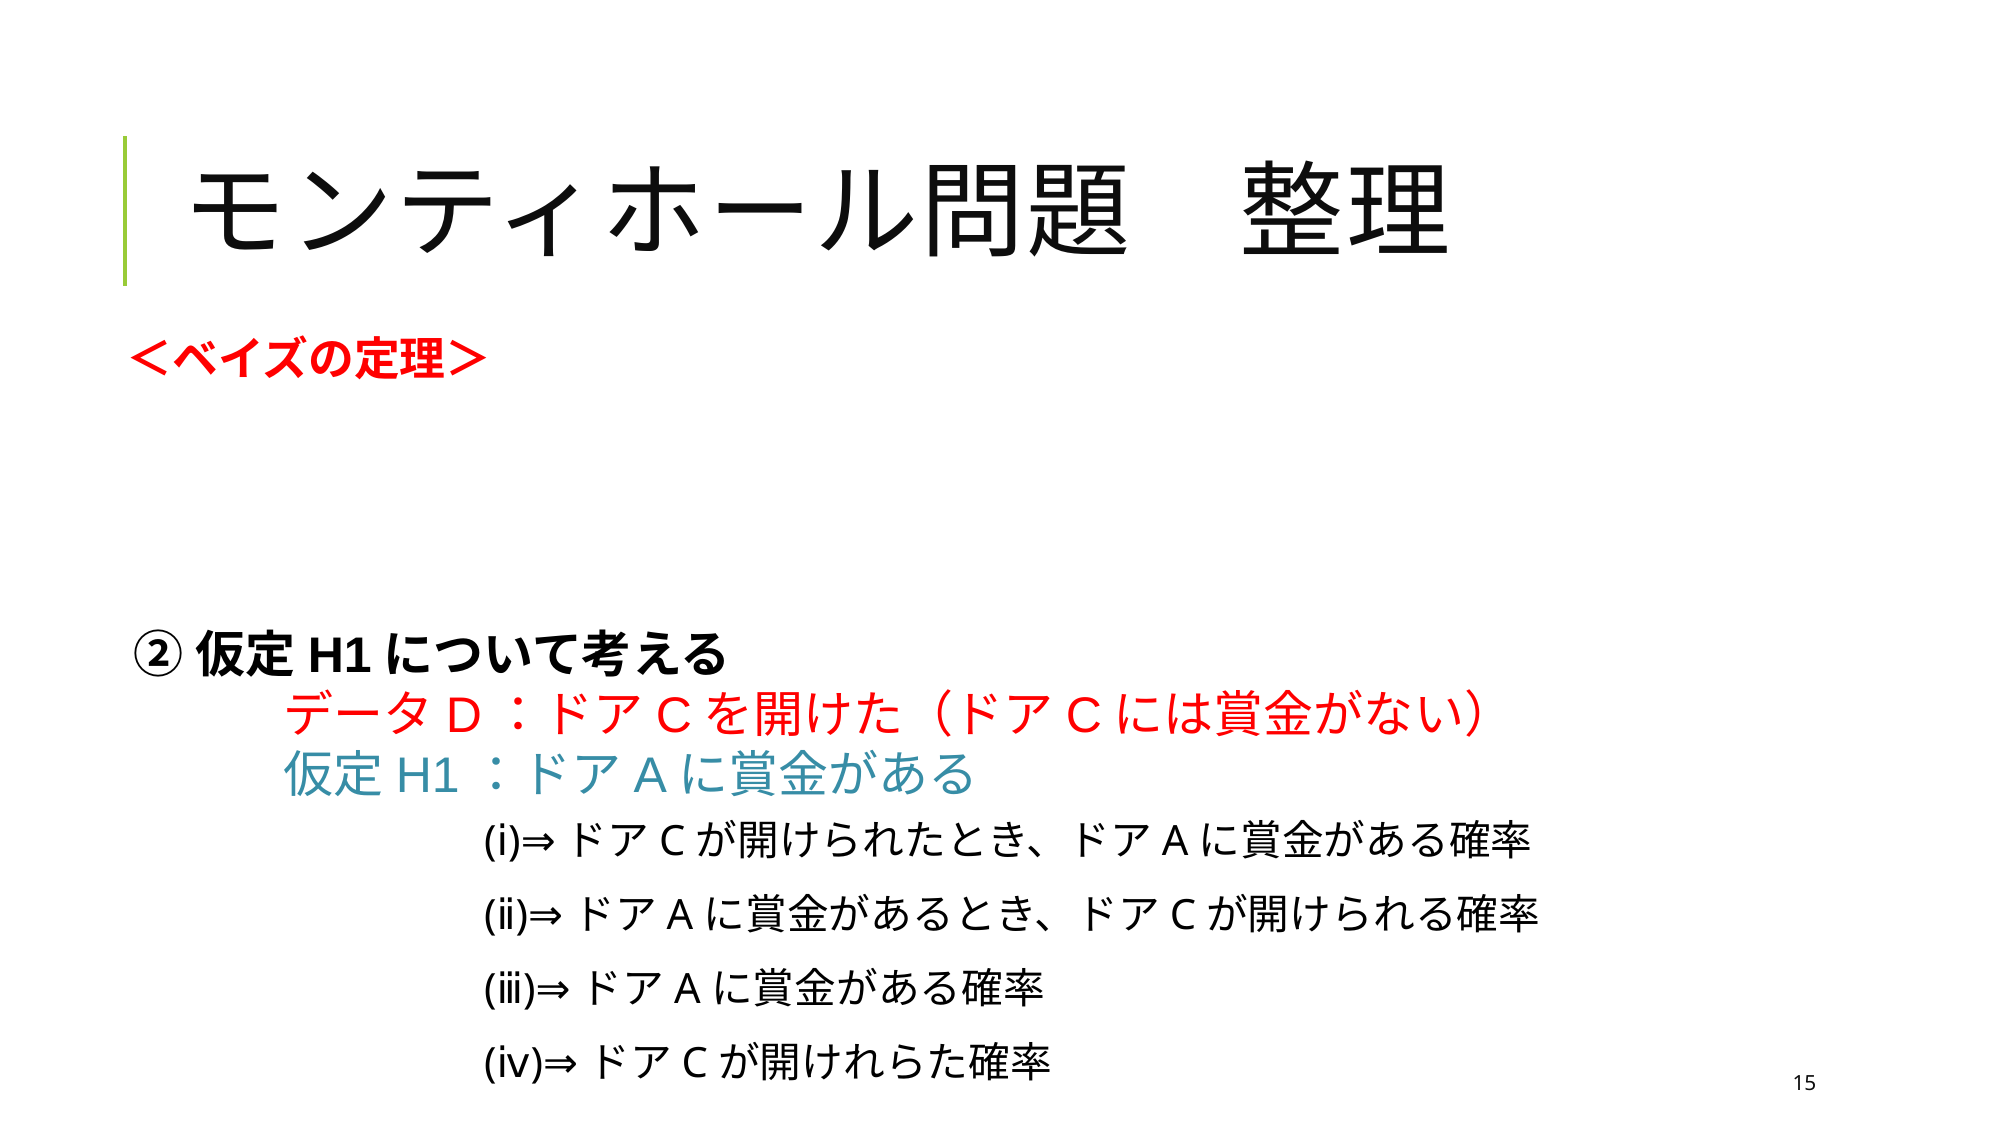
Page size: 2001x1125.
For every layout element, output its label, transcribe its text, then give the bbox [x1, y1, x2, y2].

slide_number 15 [1777, 1061, 1938, 1107]
text_box ②仮定H1について考える データD：ドアCを開けた（ドアCには賞金がない） 仮定H1：ドアAに賞金がある [119, 614, 1702, 810]
list (ⅰ)⇒ドアCが開けられたとき、ドアAに賞金がある確率 (ⅱ)⇒ドアAに賞金があるとき、ドアCが開けられる確率 (ⅲ)⇒ドアAに賞金がある確率 (ⅳ)⇒ドアCが開けれらた確率 [476, 811, 1605, 1109]
title モンティホール問題 整理 [168, 96, 1763, 342]
